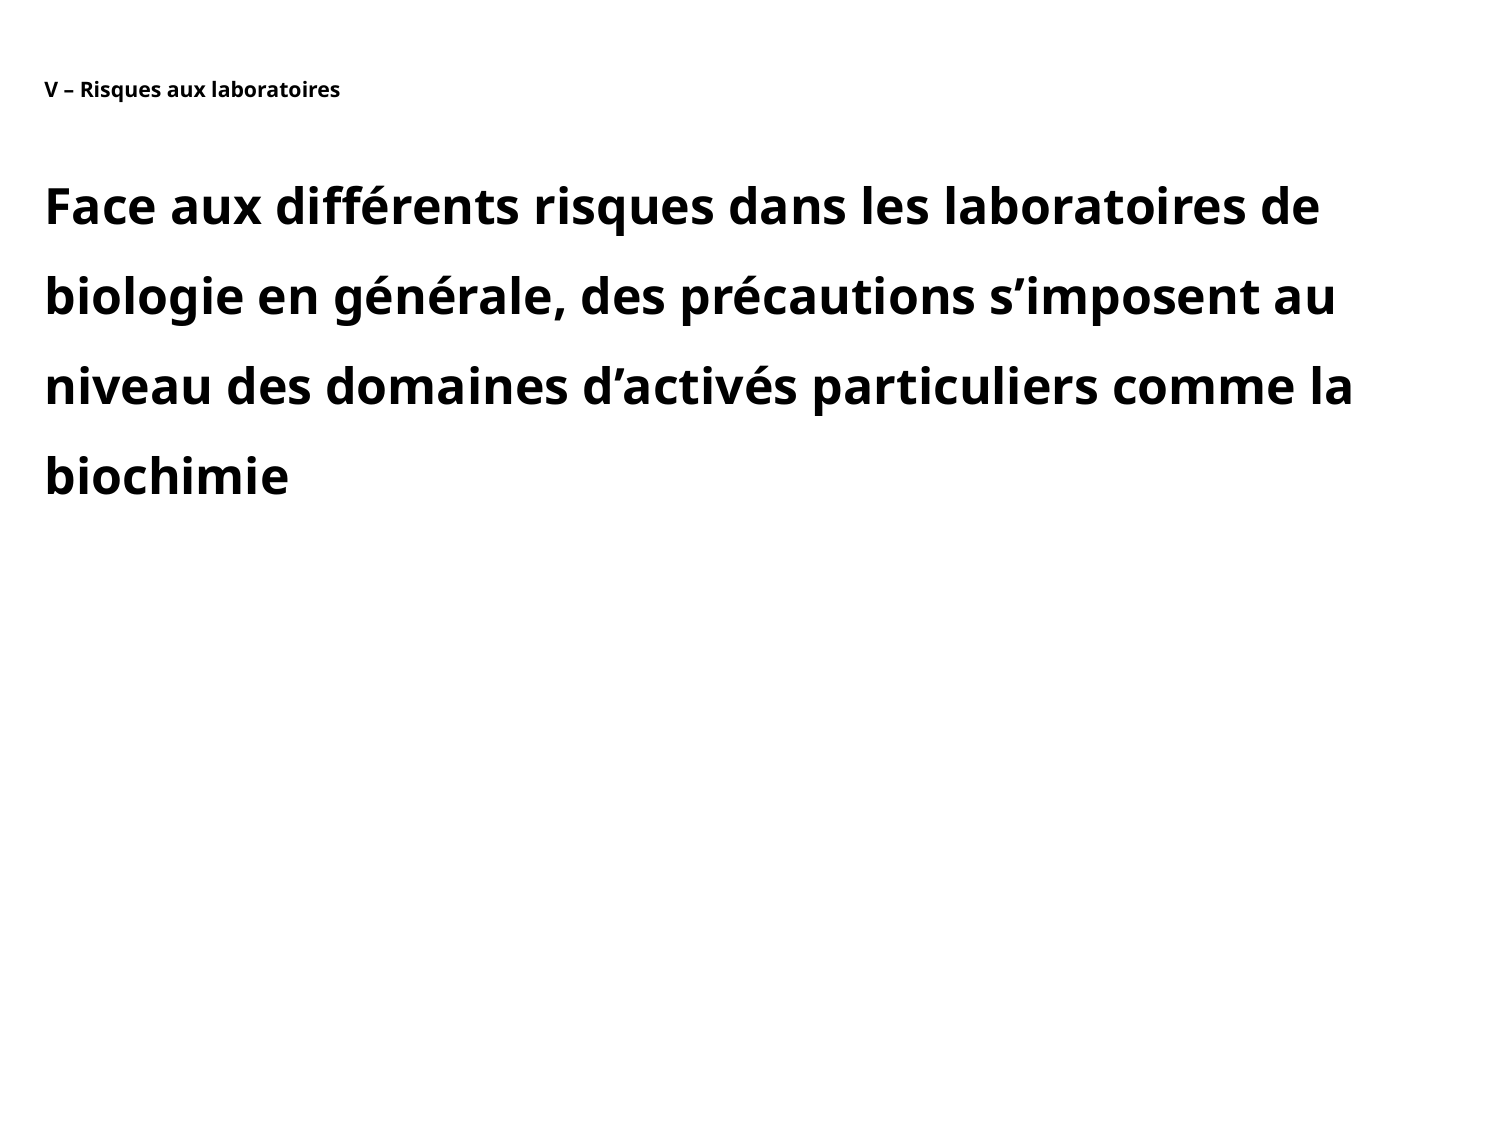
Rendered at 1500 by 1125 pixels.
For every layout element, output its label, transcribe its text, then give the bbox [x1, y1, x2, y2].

title V – Risques aux laboratoires [29, 30, 1415, 137]
list Face aux différents risques dans les laboratoires de biologie en générale, des précautions s’imposent au niveau des domaines d’activés particuliers comme la biochimie [29, 137, 1472, 1094]
